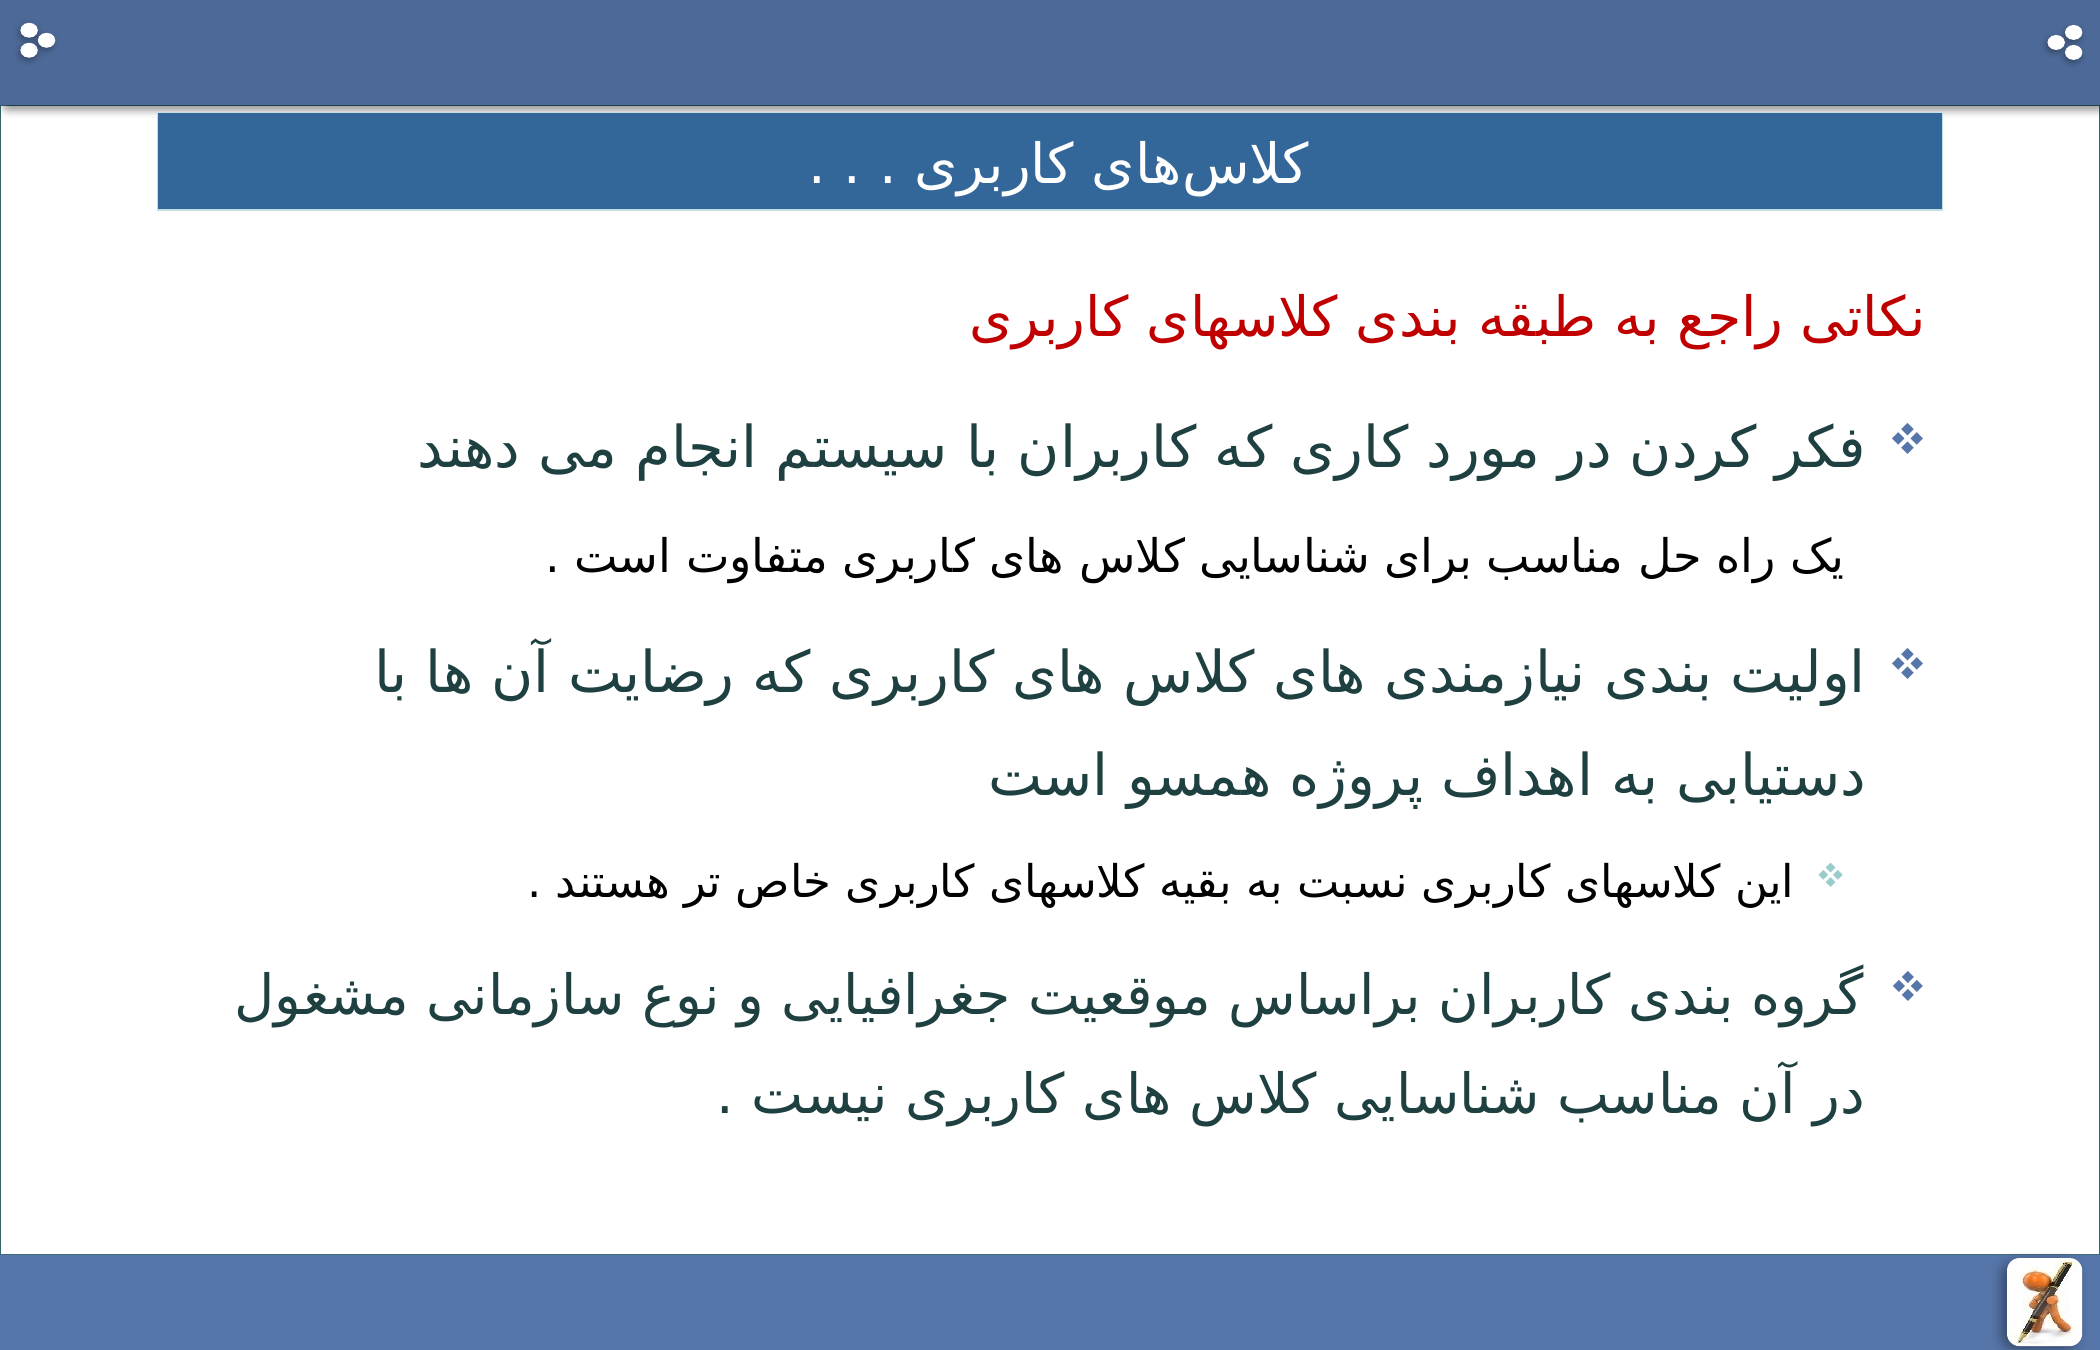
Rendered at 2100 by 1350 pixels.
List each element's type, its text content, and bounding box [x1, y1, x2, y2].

picture [2007, 1258, 2083, 1347]
list نکاتی راجع به طبقه بندی کلاسهای کاربری فکر کردن در مورد کاری که کاربران با سیستم انجام می دهند یک راه حل مناسب برای شناسایی کلاس های کاربری متفاوت است . اولیت بندی نیازمندی های کلاس های کاربری که رضایت آن ها با دستیابی به اهداف پروژه همسو است این کلاسهای کاربری نسبت به بقیه کلاسهای کاربری خاص تر هستند . گروه بندی کاربران براساس موقعیت جغرافیایی و نوع سازمانی مشغول در آن مناسب شناسایی کلاس های کاربری نیست . [157, 239, 1943, 1211]
title کلاس‌های کاربری . . . [157, 112, 1943, 211]
